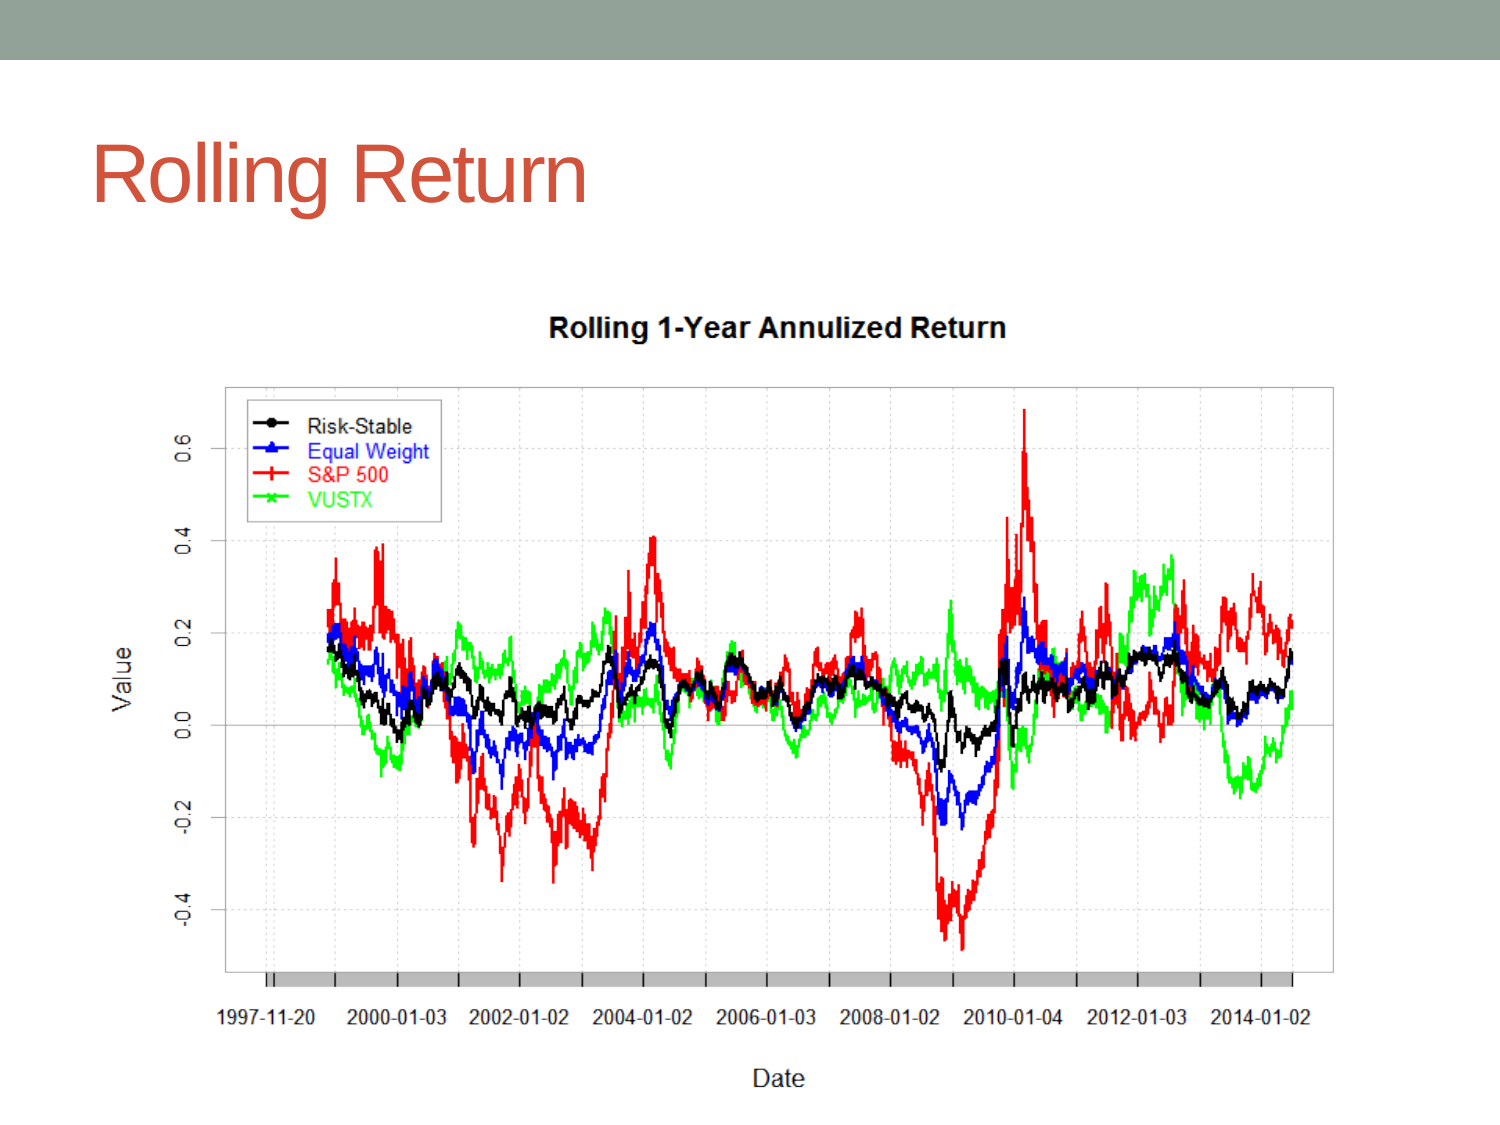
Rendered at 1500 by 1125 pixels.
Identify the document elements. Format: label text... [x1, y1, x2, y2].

title Rolling Return [75, 87, 1425, 250]
picture [103, 265, 1397, 1125]
